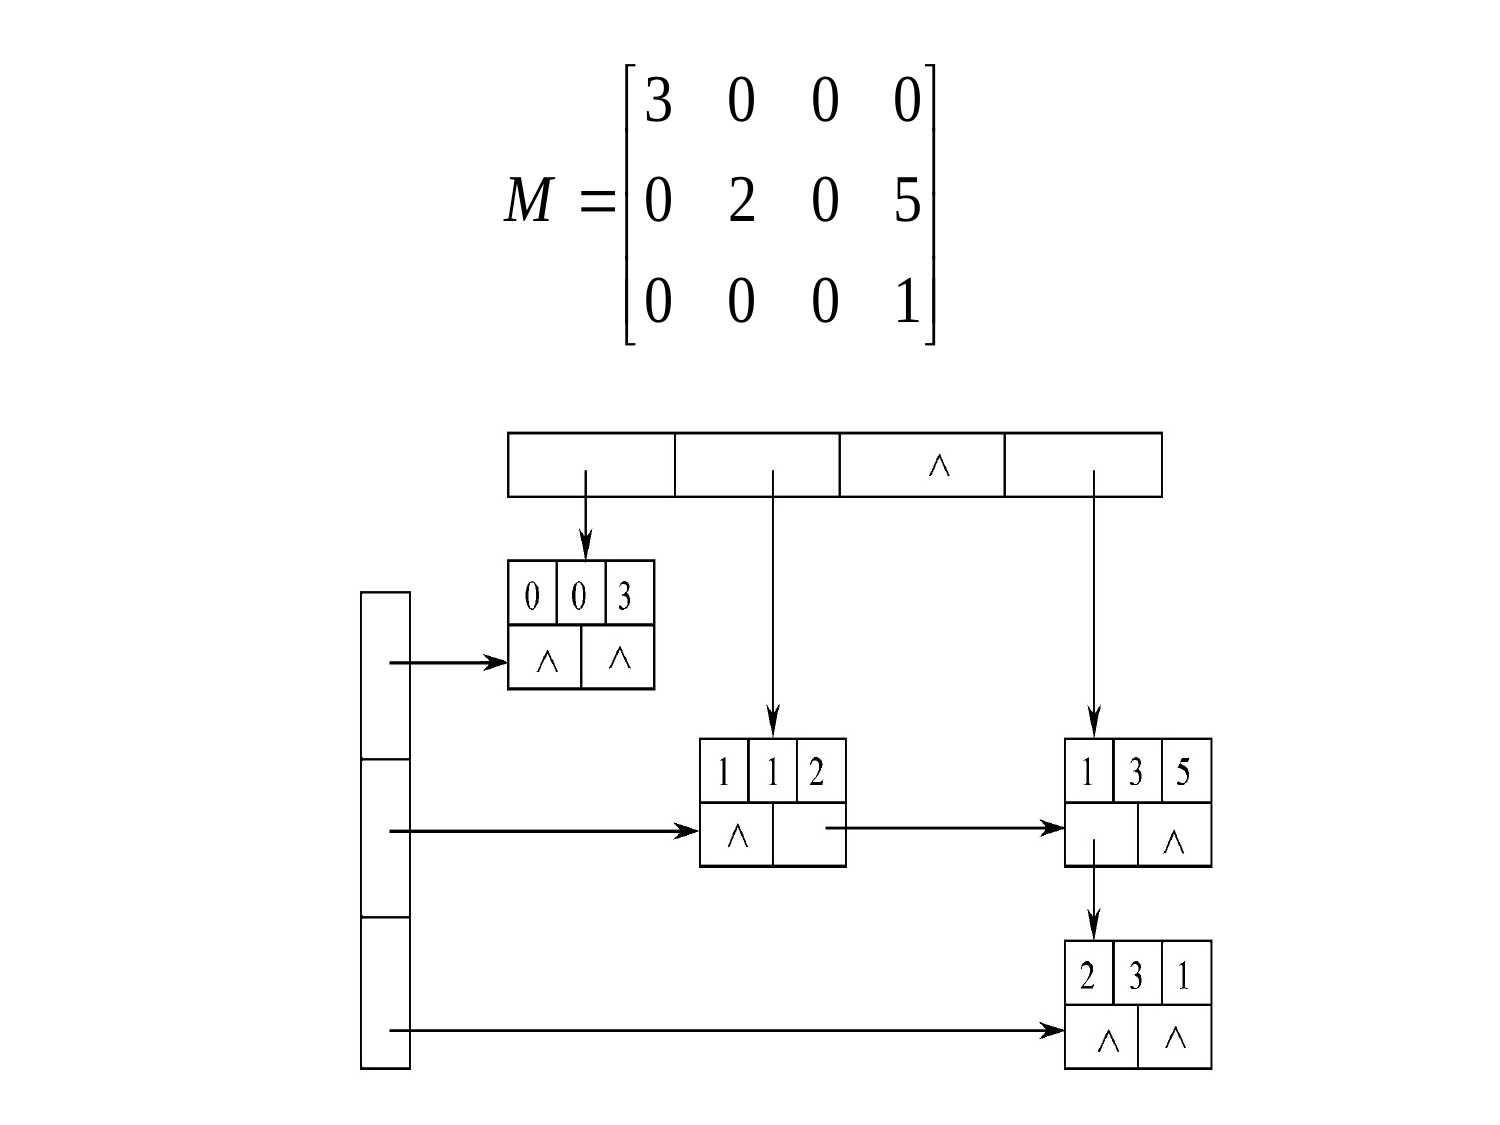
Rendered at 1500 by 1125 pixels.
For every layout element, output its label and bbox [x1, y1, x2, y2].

text_box [493, 48, 956, 362]
picture [348, 420, 1223, 1083]
